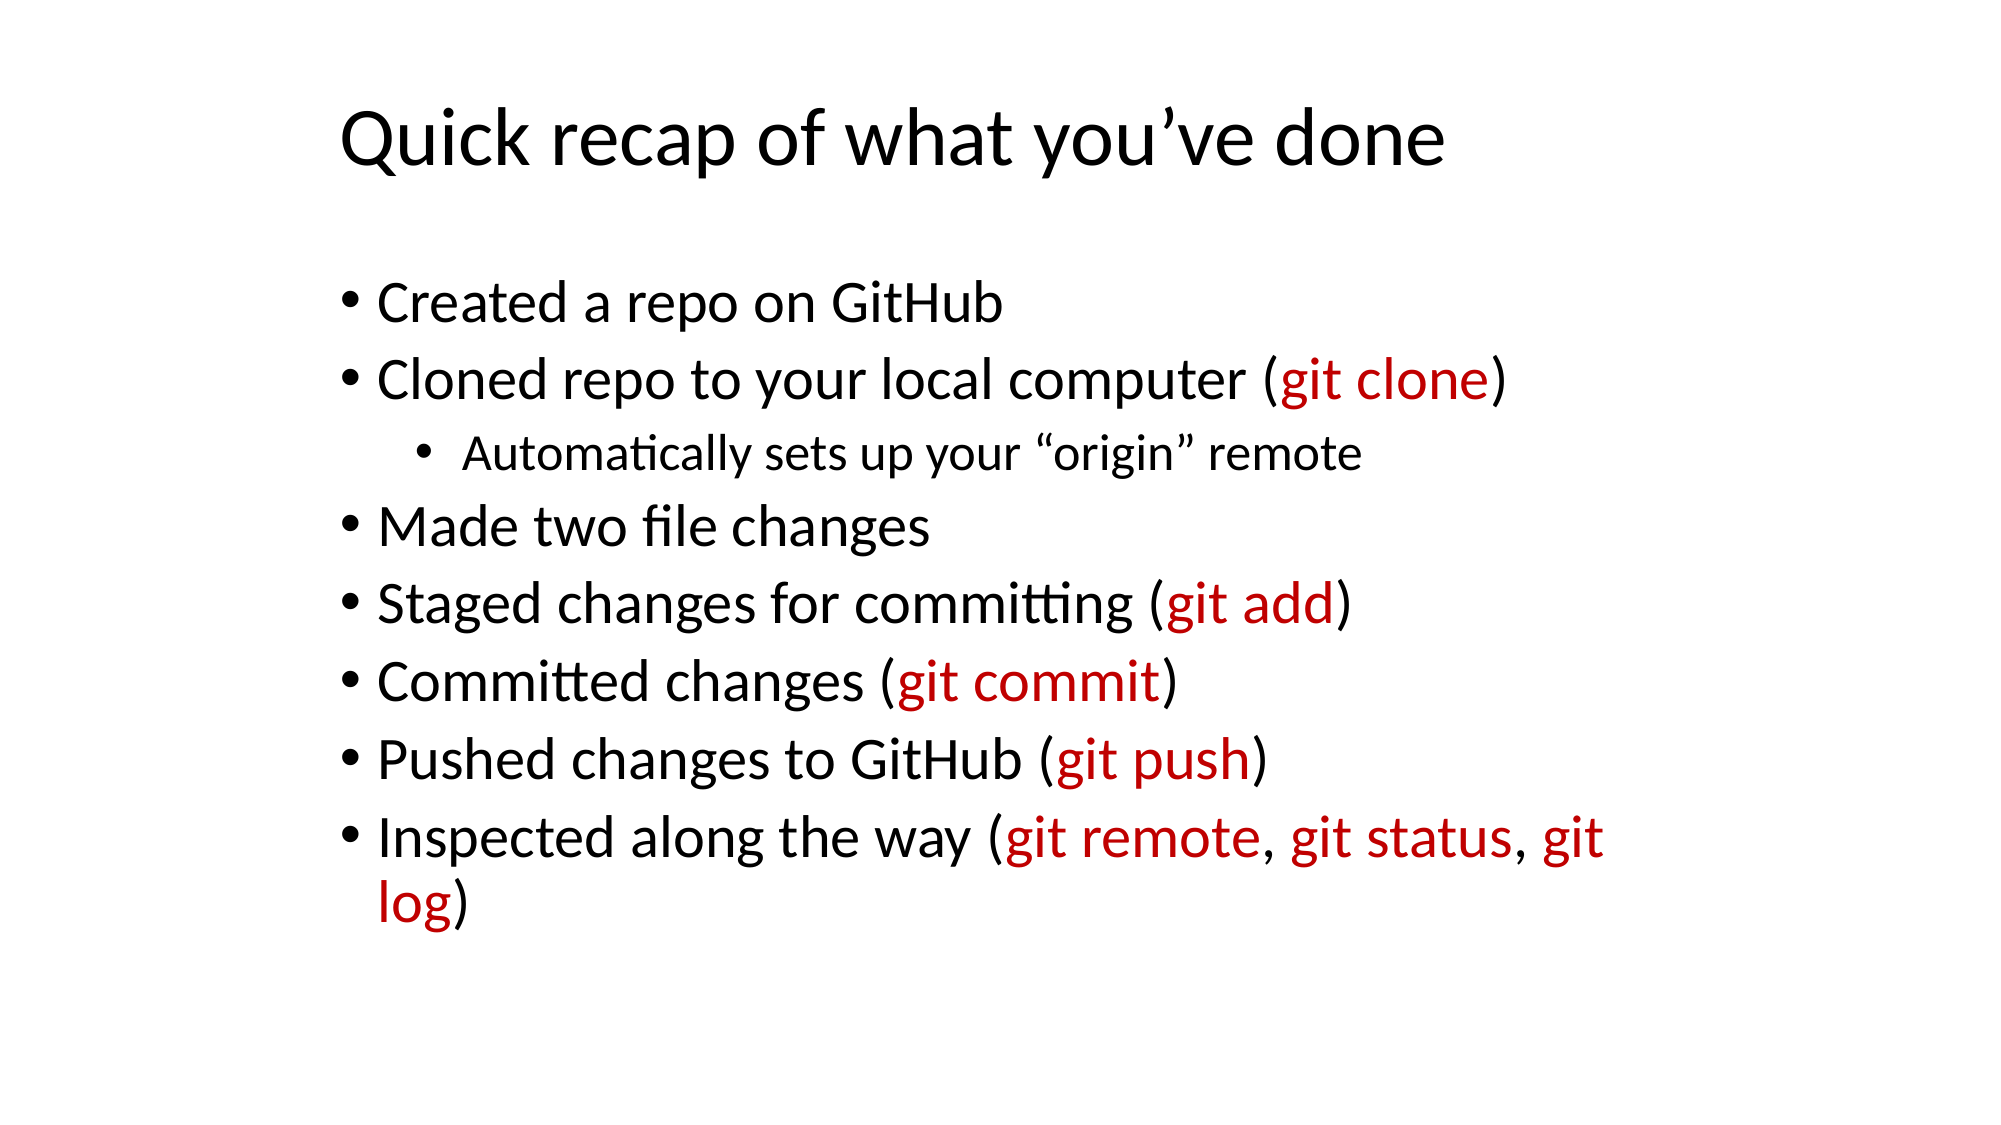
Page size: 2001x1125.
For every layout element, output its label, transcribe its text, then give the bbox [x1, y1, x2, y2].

title Quick recap of what you’ve done [324, 45, 1675, 233]
list Created a repo on GitHub Cloned repo to your local computer (git clone) Automatically sets up your “origin” remote Made two file changes Staged changes for committing (git add) Committed changes (git commit) Pushed changes to GitHub (git push) Inspected along the way (git remote, git status, git log) [324, 262, 1675, 1005]
